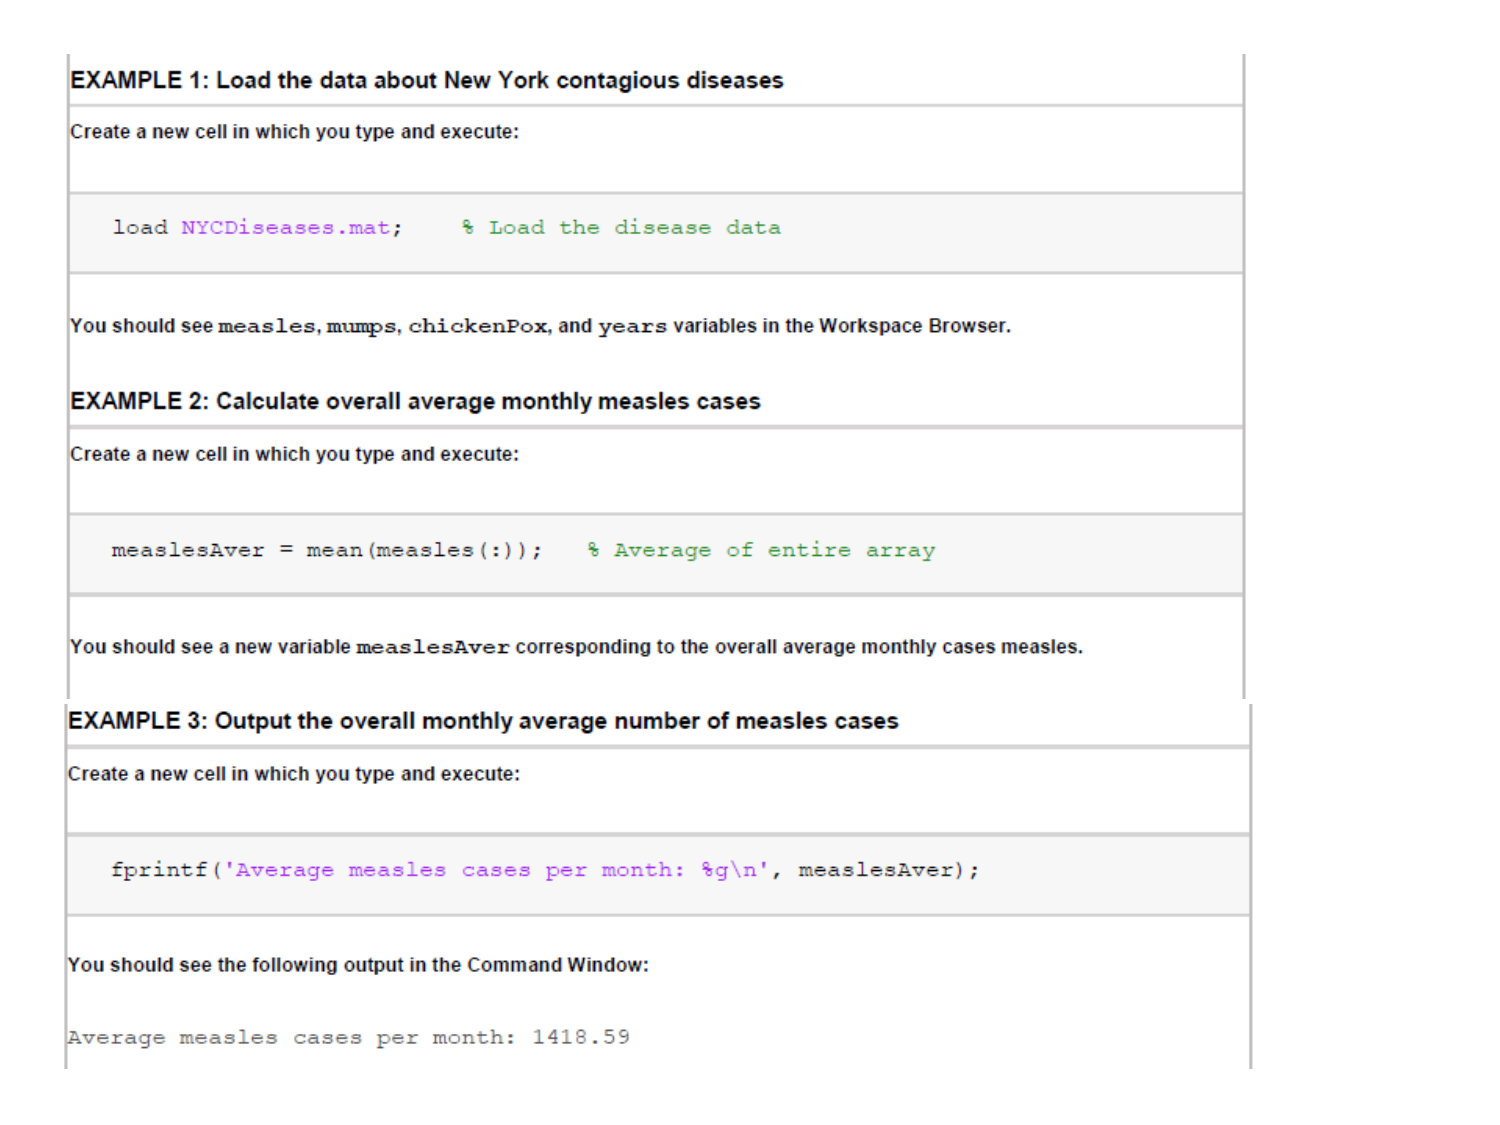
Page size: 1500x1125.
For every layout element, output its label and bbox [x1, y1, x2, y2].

list [52, 54, 1274, 699]
picture [40, 703, 1270, 1069]
